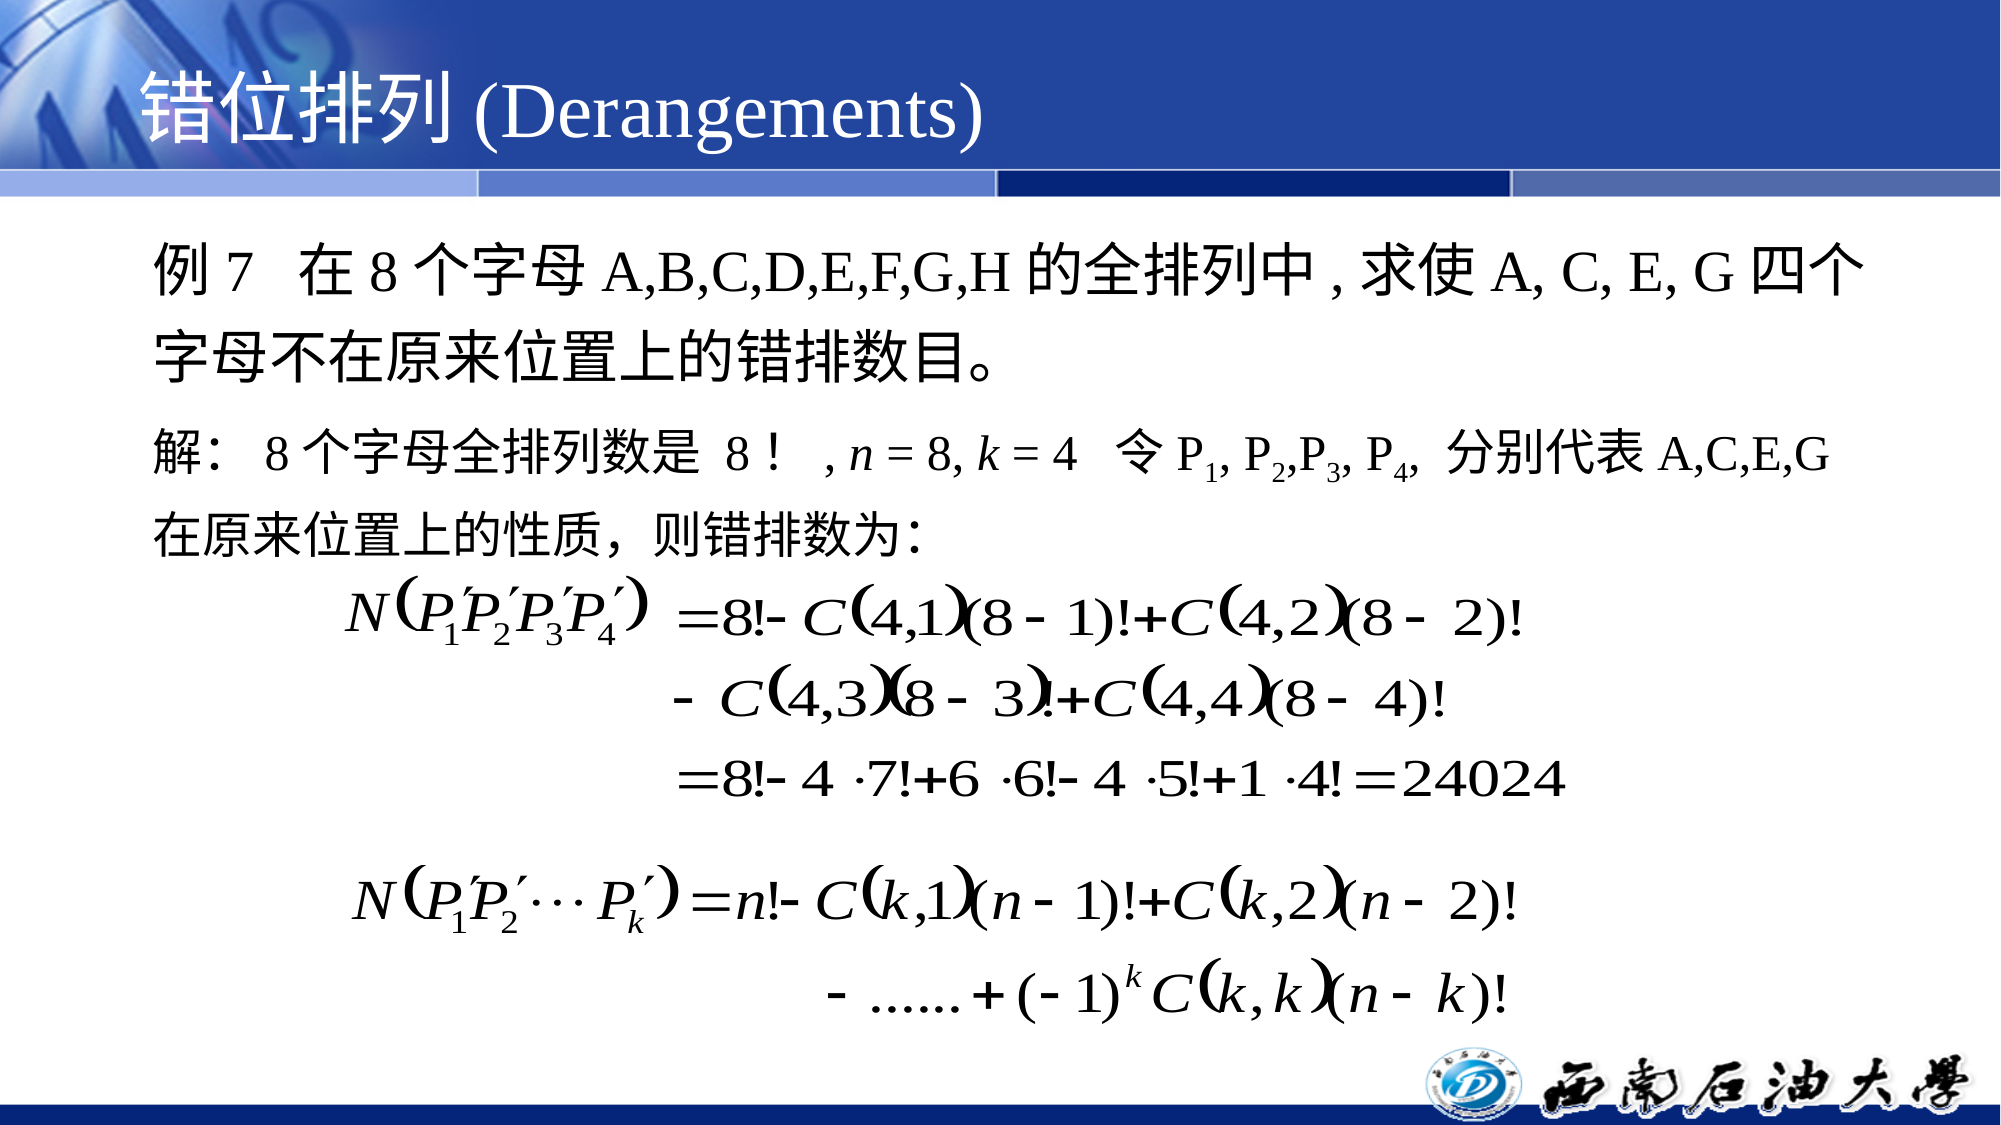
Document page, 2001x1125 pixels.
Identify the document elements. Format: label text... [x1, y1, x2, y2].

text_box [332, 573, 651, 660]
list 例7 在8个字母A,B,C,D,E,F,G,H的全排列中,求使A, C, E, G四个字母不在原来位置上的错排数目。 解：8个字母全排列数是 8！, n = 8, k = 4 令P1, P2,P3, P4, 分别代表A,C,E,G在原来位置上的性质，则错排数为： [137, 207, 1883, 1034]
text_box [340, 865, 1526, 1037]
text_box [662, 582, 1578, 810]
title 错位排列(Derangements) [122, 37, 1883, 176]
picture [0, 0, 2001, 1125]
